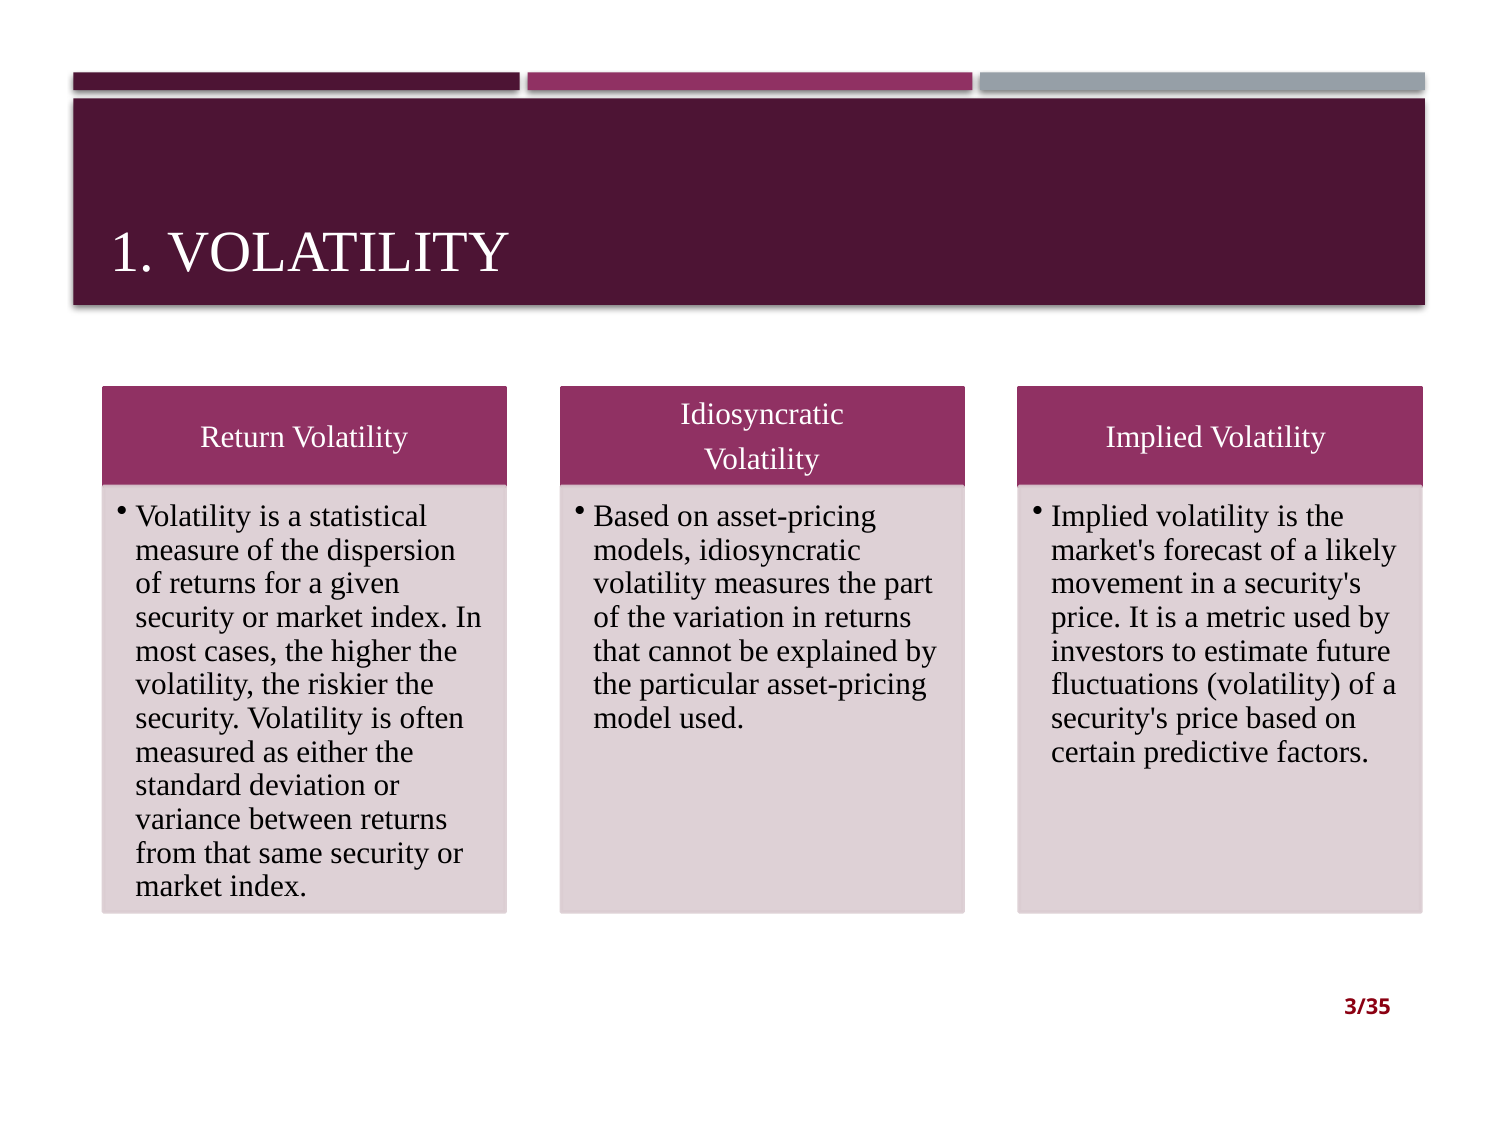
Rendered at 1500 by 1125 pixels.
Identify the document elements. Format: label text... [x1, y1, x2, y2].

slide_number 2/35 [1279, 977, 1406, 1037]
title 1. Volatility [95, 112, 1406, 291]
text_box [102, 353, 1422, 946]
